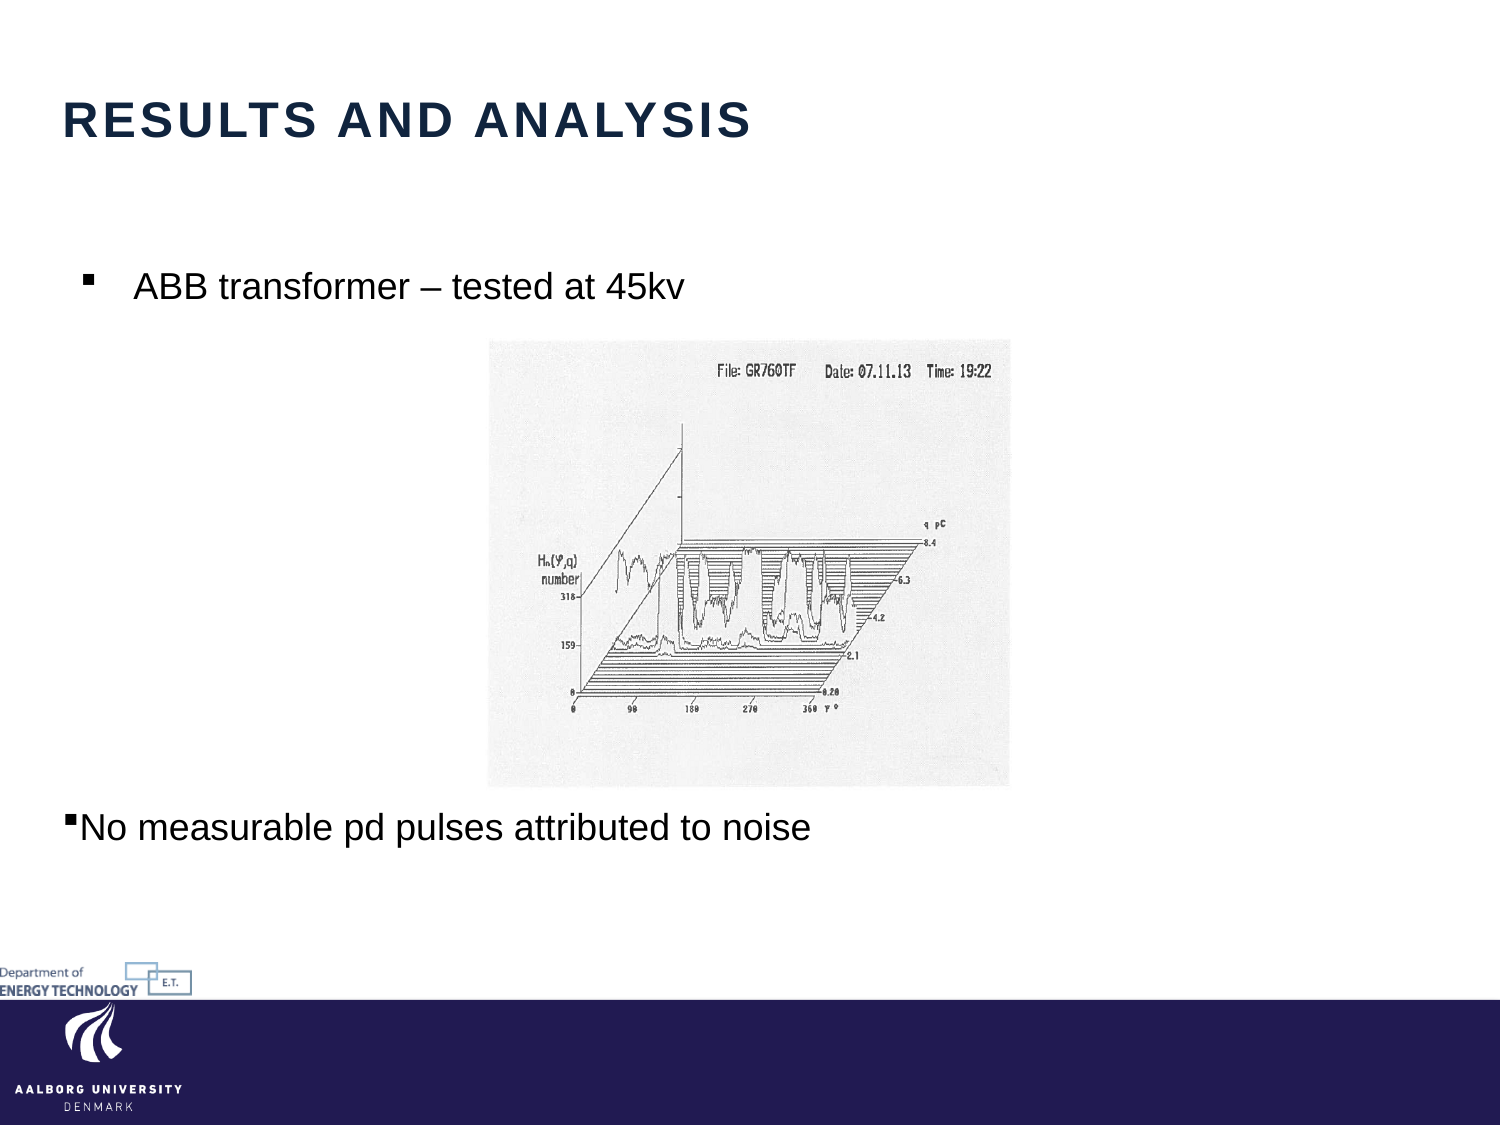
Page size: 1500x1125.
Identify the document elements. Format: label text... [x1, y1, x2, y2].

picture [0, 962, 196, 1125]
title Results and analysis [62, 87, 1413, 256]
list ABB transformer – tested at 45kv No measurable pd pulses attributed to noise [62, 262, 1413, 1002]
picture [468, 327, 1021, 791]
